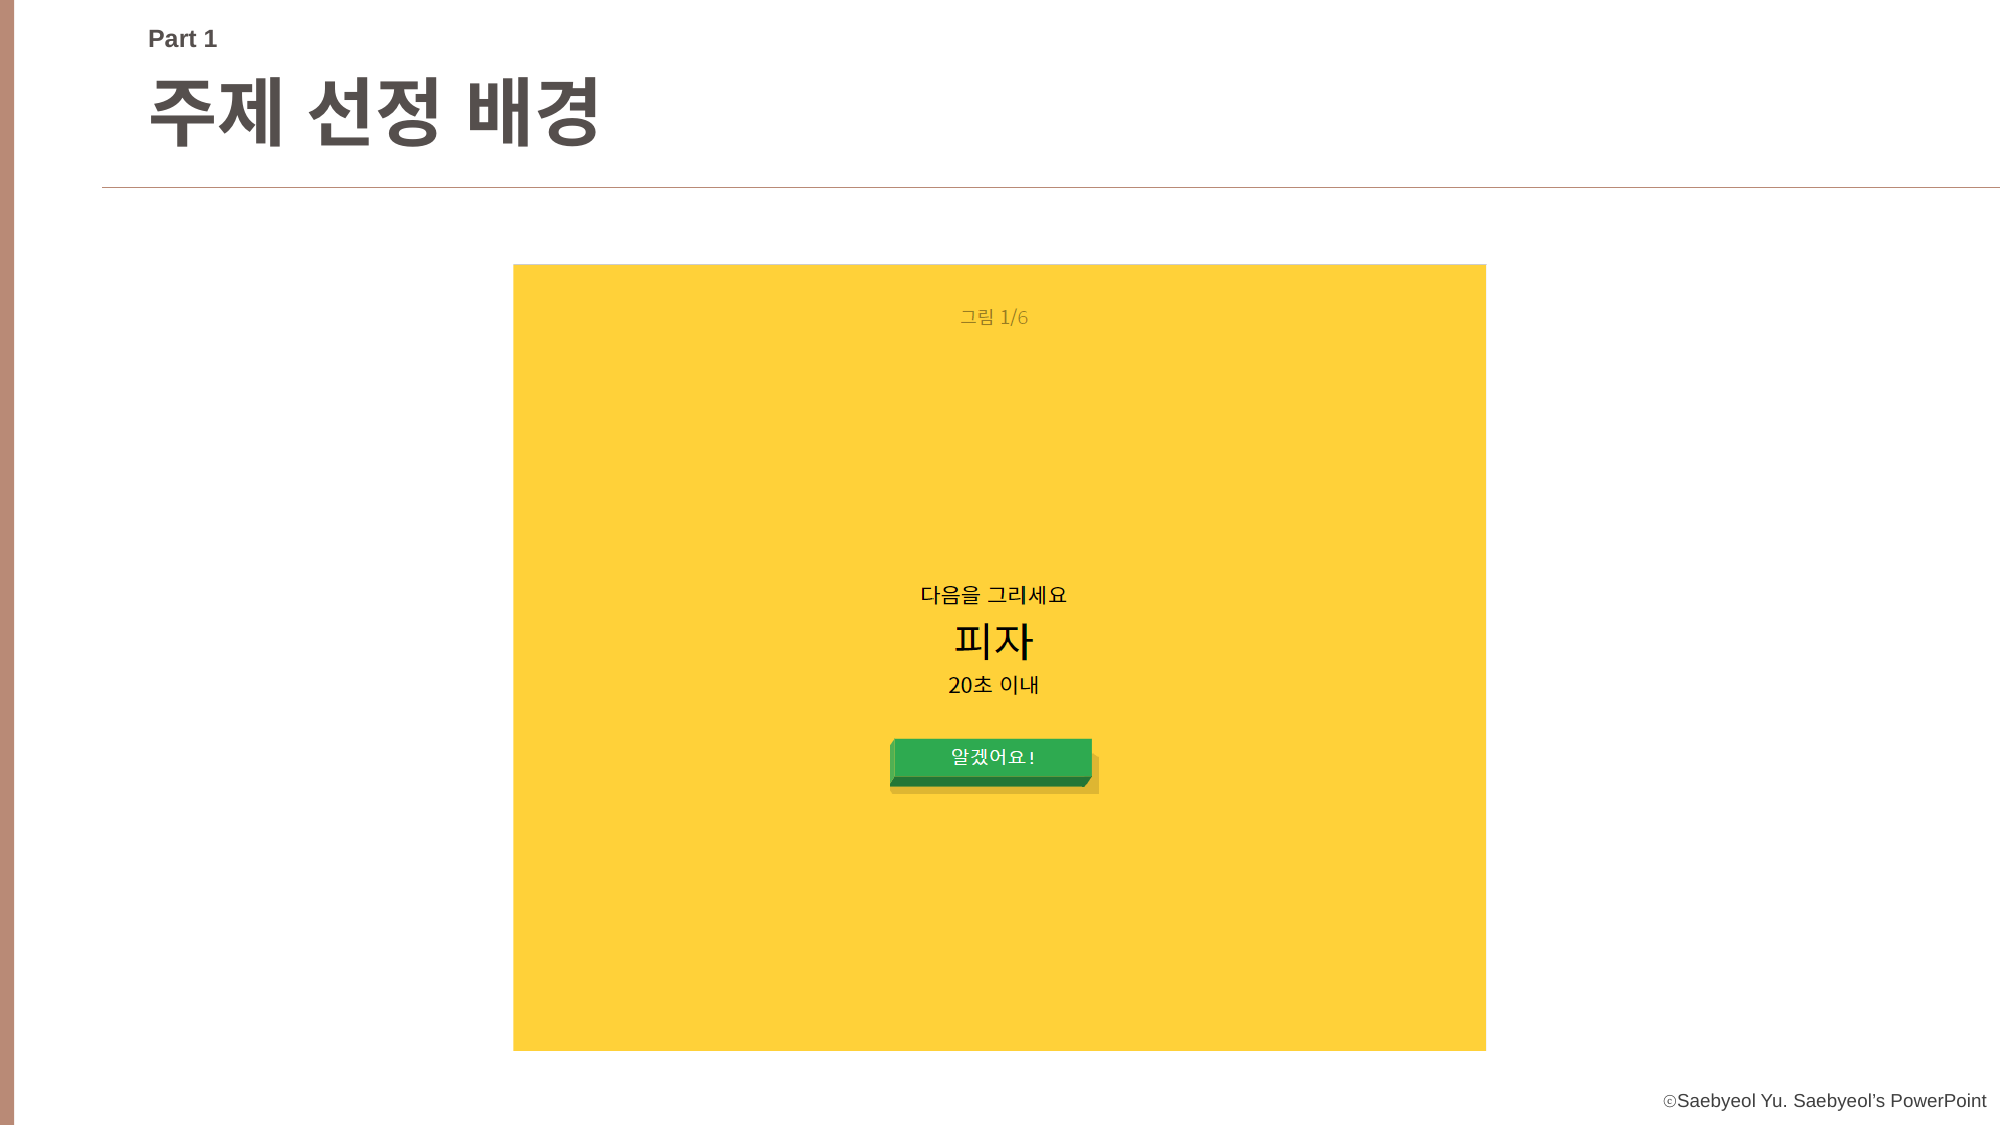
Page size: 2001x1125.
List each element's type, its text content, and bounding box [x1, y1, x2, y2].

text_box Part 1 [133, 15, 267, 61]
text_box [0, 0, 15, 1125]
text_box 주제 선정 배경 [133, 57, 949, 163]
picture [512, 264, 1487, 1051]
